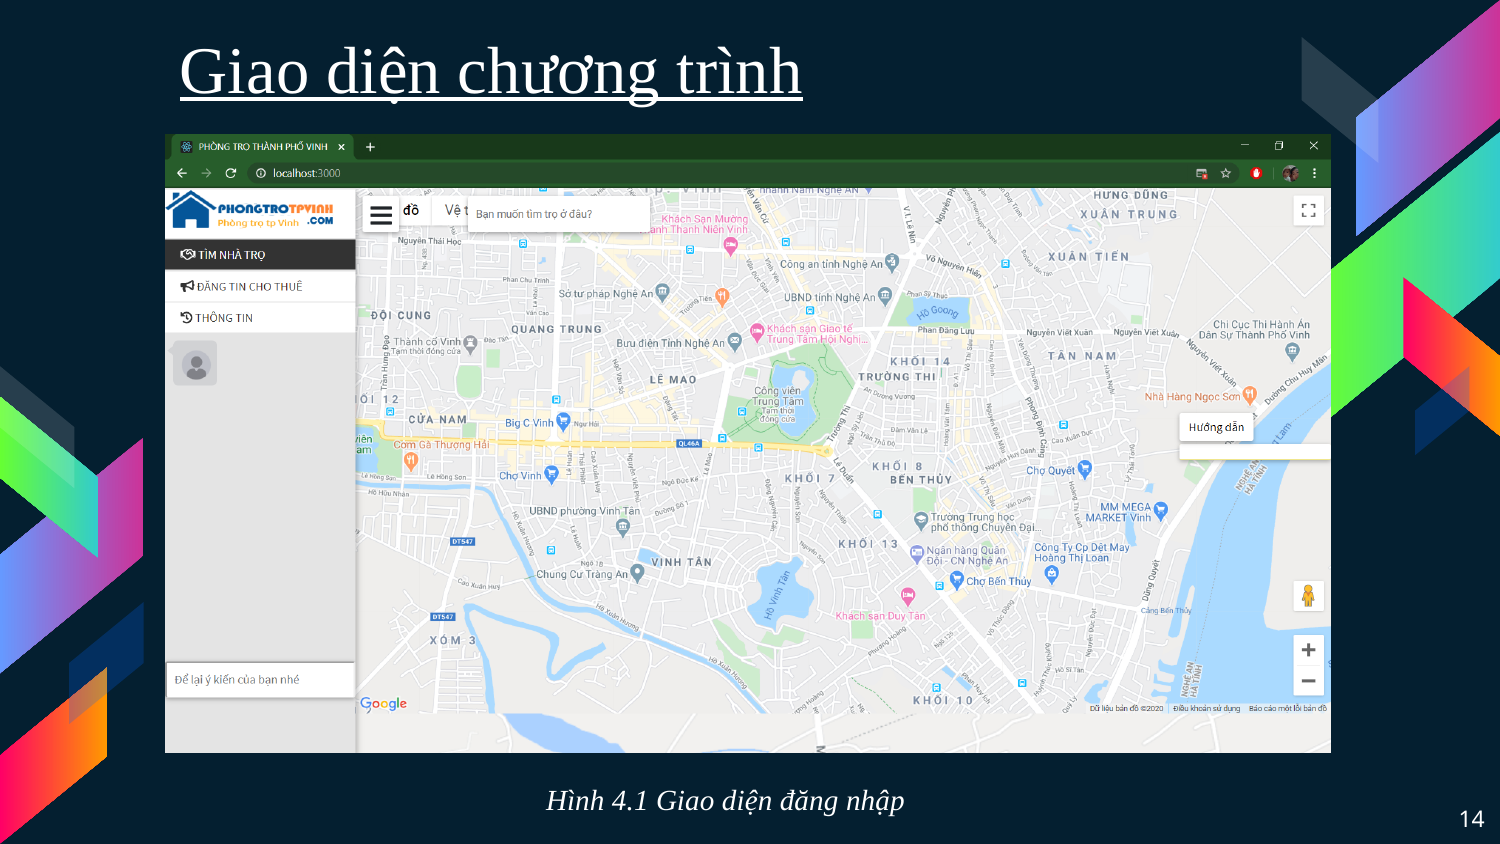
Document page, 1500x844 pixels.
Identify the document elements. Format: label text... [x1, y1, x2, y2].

slide_number 14 [1403, 789, 1500, 844]
text_box Giao diện chương trình [165, 19, 1145, 124]
text_box Hình 4.1 Giao diện đăng nhập [474, 773, 921, 824]
picture [164, 134, 1331, 753]
